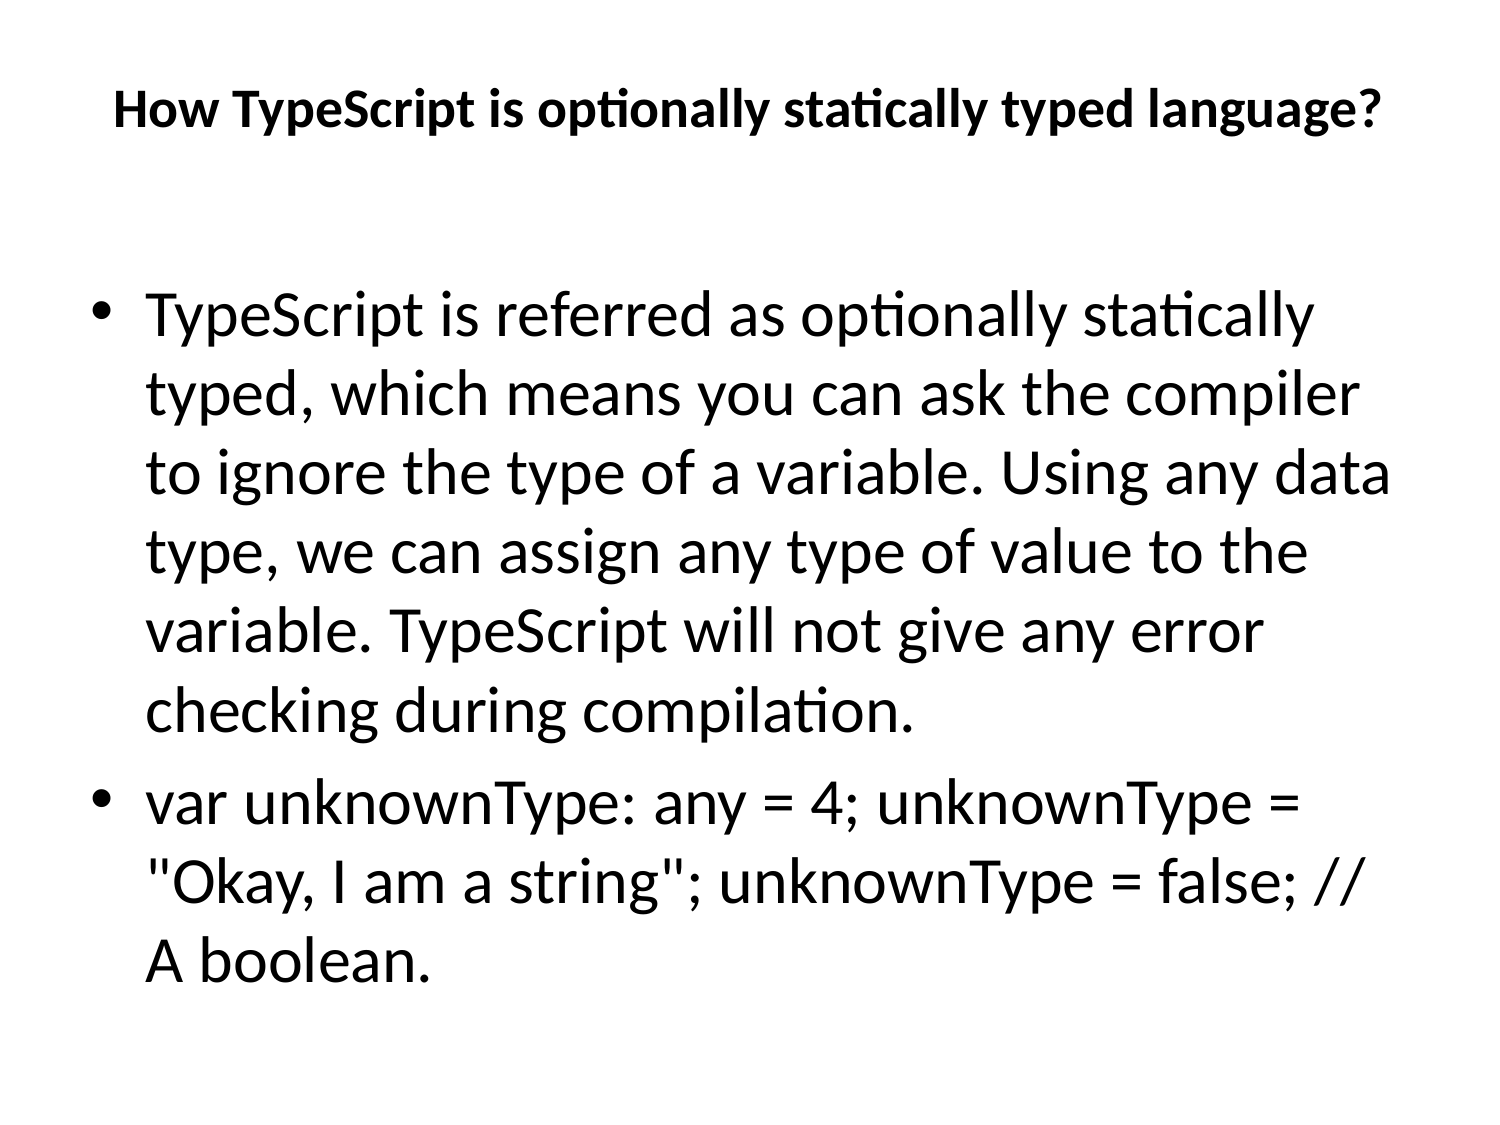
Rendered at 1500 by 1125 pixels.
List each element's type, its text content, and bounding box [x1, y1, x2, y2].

list TypeScript is referred as optionally statically typed, which means you can ask the compiler to ignore the type of a variable. Using any data type, we can assign any type of value to the variable. TypeScript will not give any error checking during compilation. var unknownType: any = 4; unknownType = "Okay, I am a string"; unknownType = false; // A boolean. [75, 262, 1425, 1005]
title How TypeScript is optionally statically typed language? [75, 45, 1425, 233]
